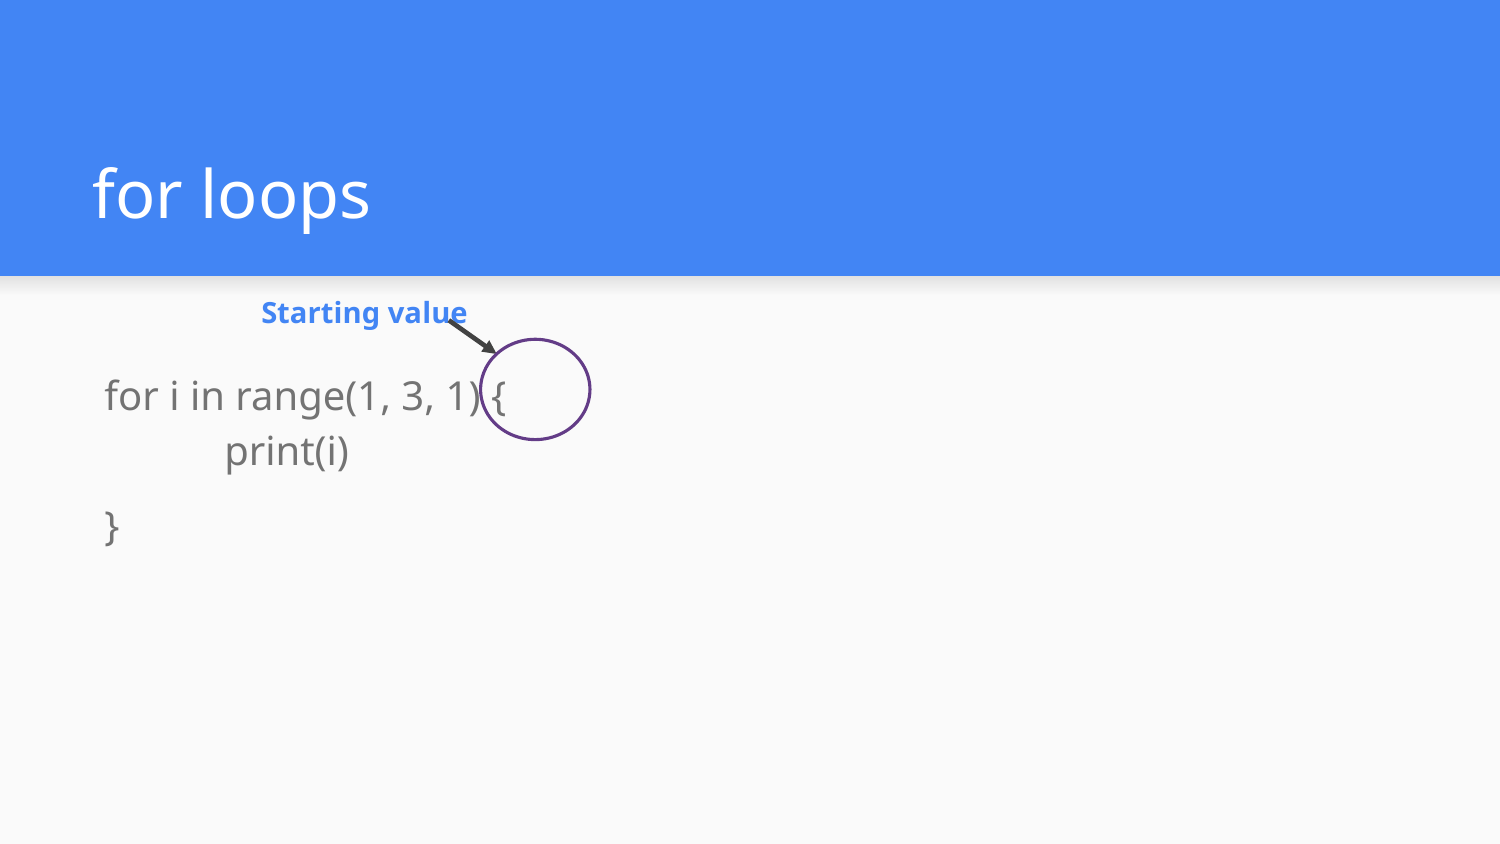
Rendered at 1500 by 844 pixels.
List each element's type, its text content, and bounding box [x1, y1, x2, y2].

title for loops [77, 121, 1427, 248]
text_box [480, 339, 590, 440]
text_box Starting value [246, 279, 541, 349]
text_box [448, 319, 497, 355]
list for i in range(1, 3, 1) { print(i) } [89, 348, 1330, 564]
